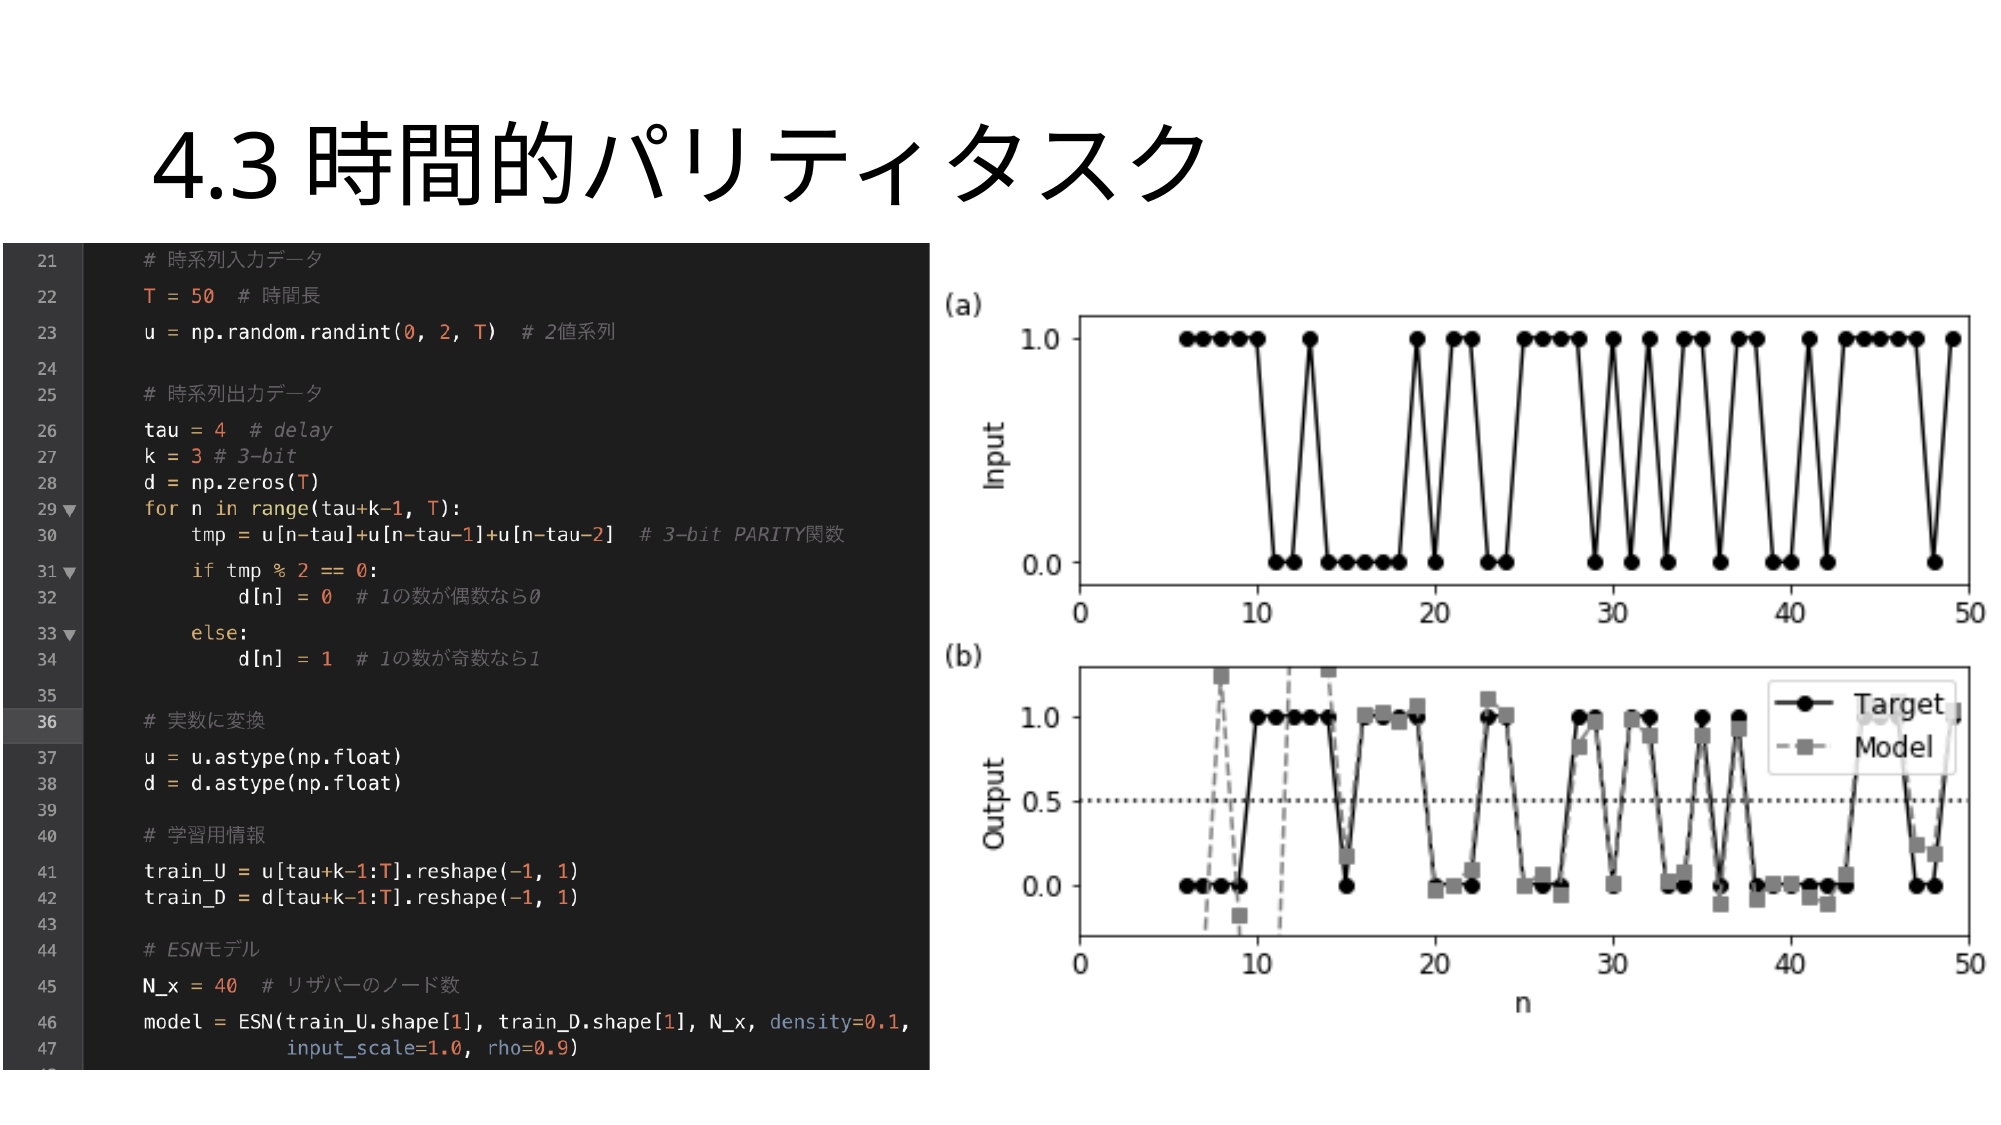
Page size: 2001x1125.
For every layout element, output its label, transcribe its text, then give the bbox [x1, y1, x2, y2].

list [930, 277, 2000, 1036]
title 4.3時間的パリティタスク [137, 59, 1863, 277]
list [0, 243, 930, 1070]
